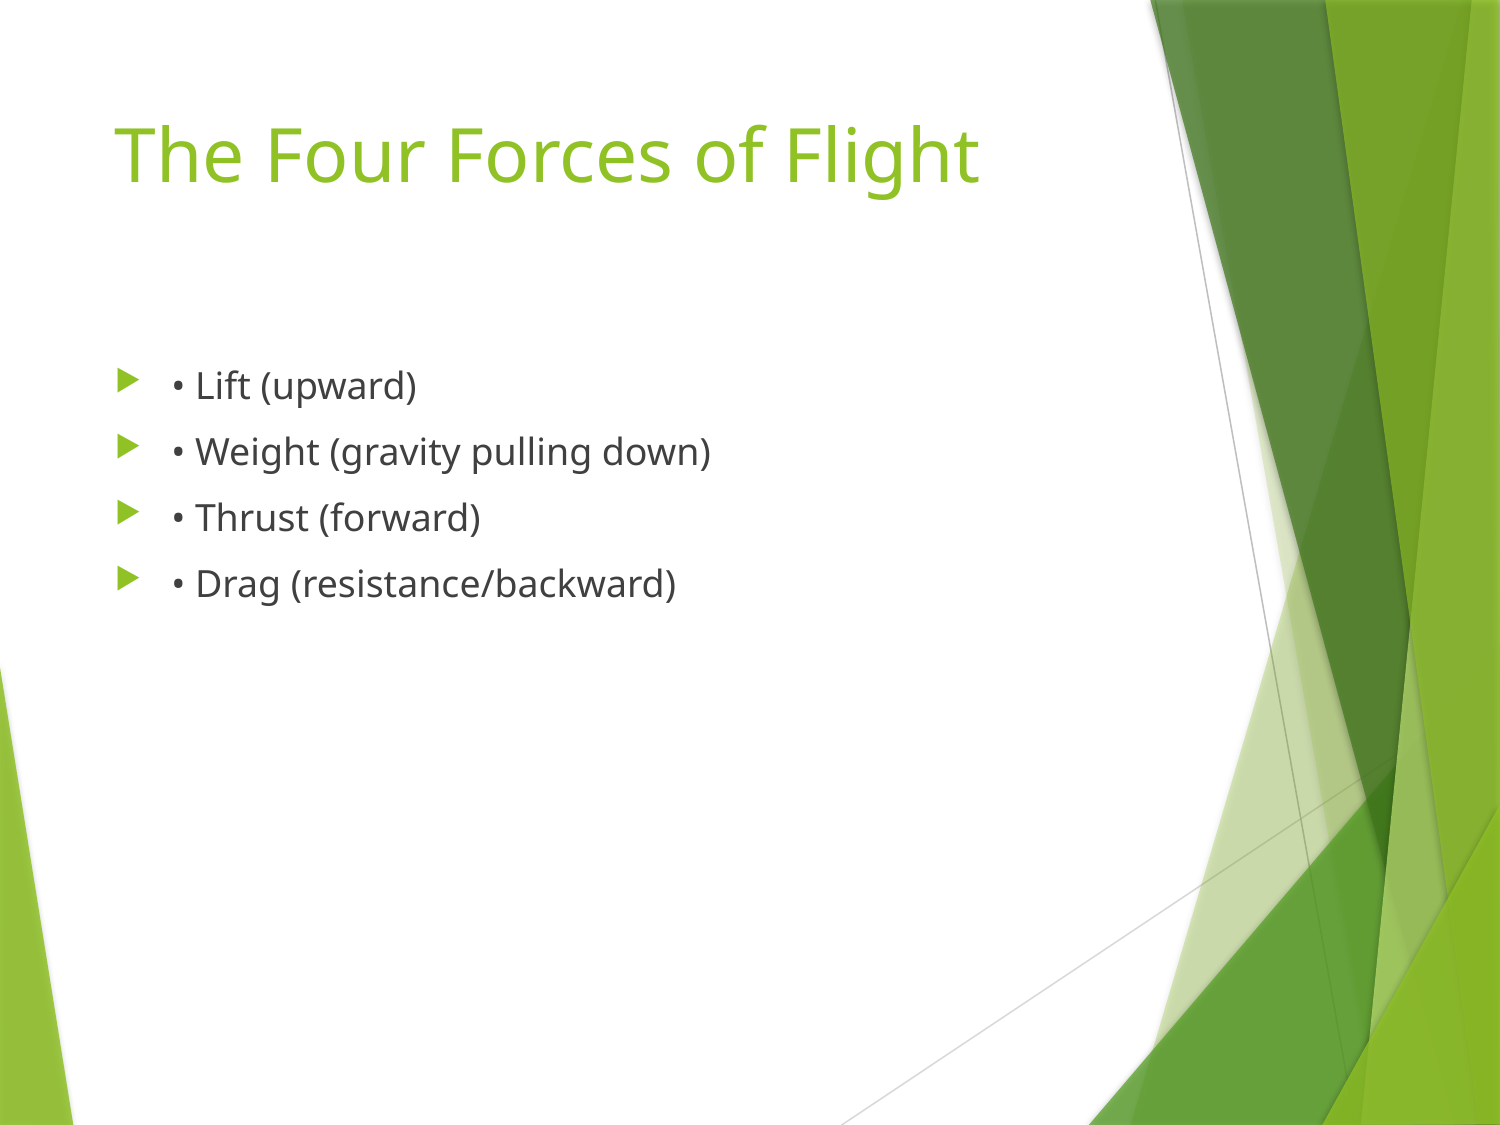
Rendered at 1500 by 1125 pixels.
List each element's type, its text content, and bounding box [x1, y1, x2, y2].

title The Four Forces of Flight [99, 99, 1142, 317]
list • Lift (upward) • Weight (gravity pulling down) • Thrust (forward) • Drag (resistance/backward) [99, 354, 1142, 992]
